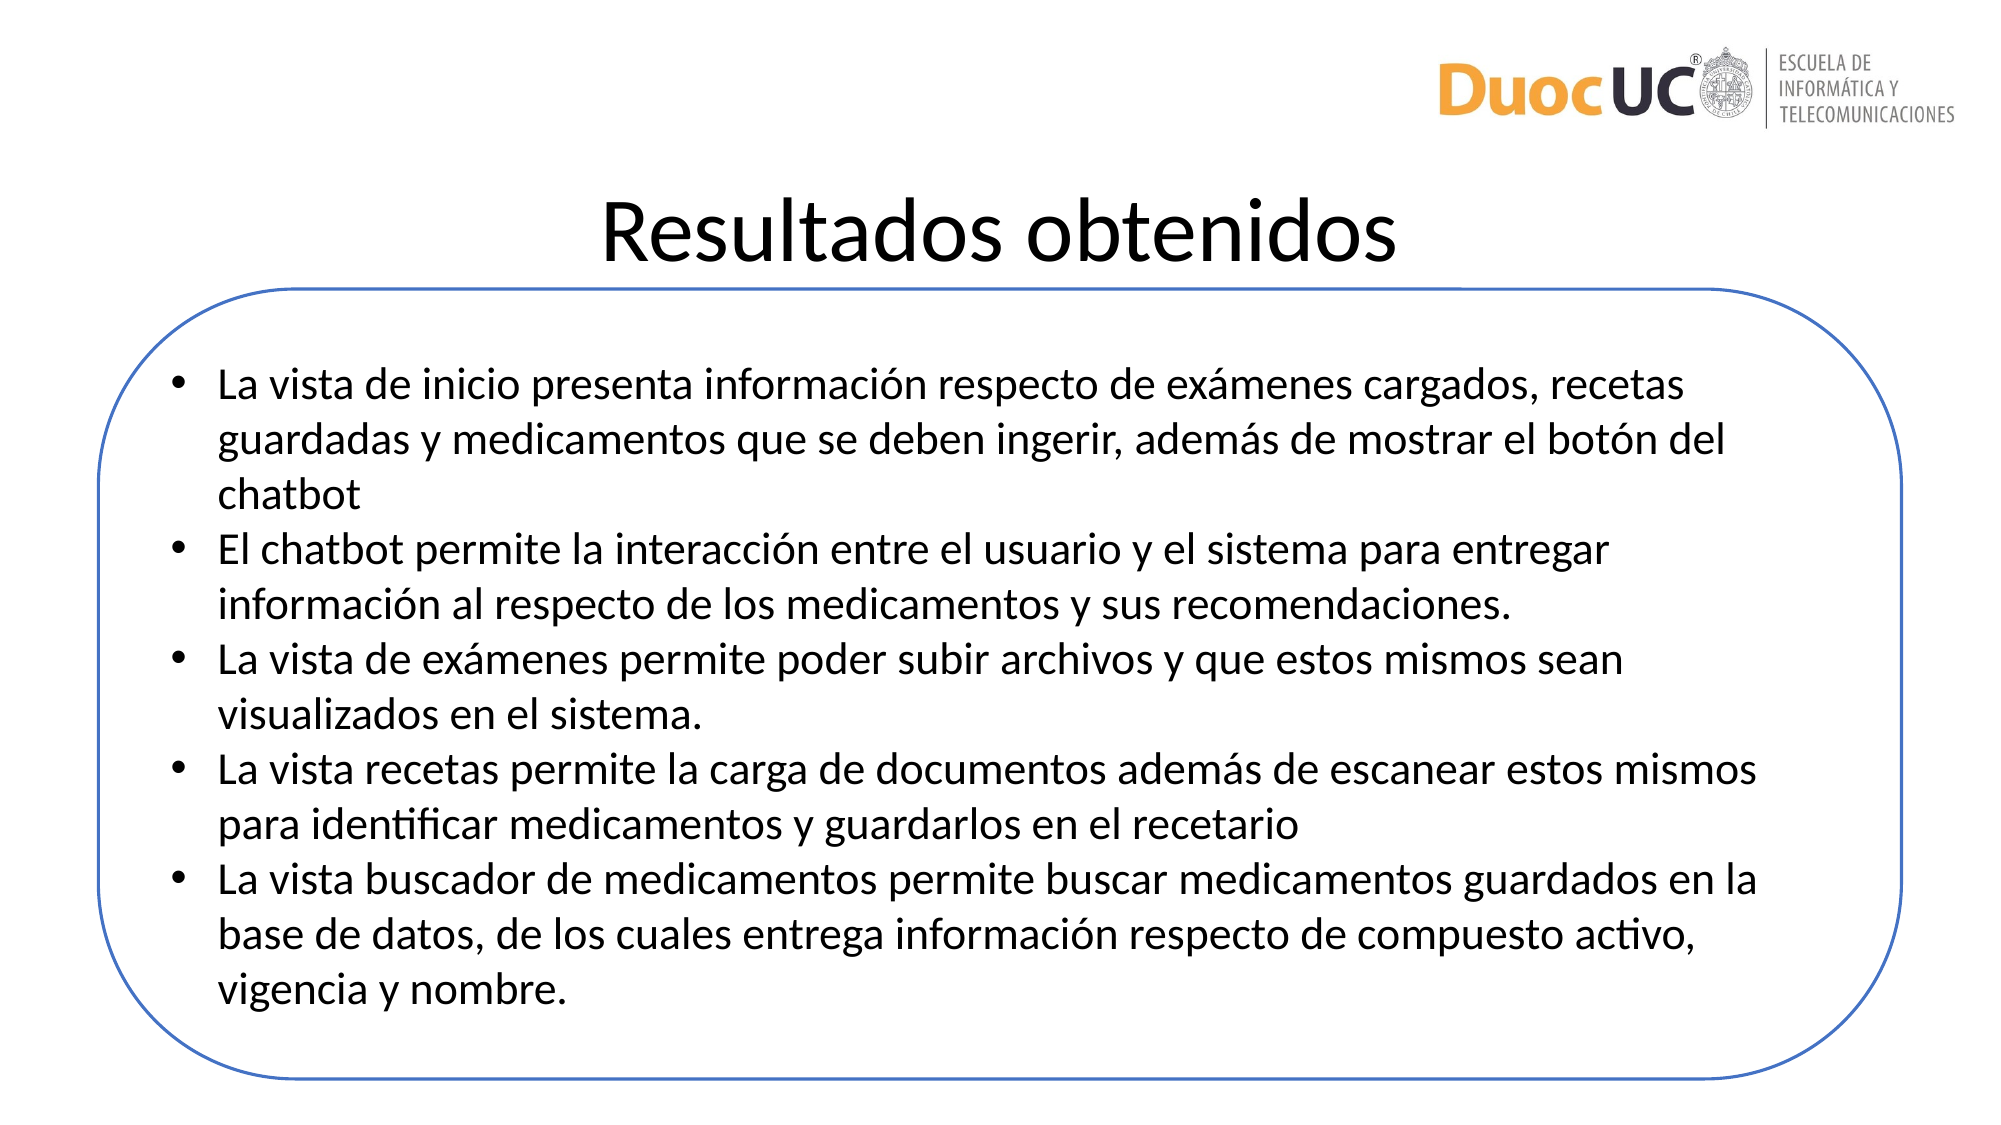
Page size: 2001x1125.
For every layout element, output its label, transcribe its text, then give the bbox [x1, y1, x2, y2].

text_box Resultados obtenidos [0, 162, 2000, 288]
text_box La vista de inicio presenta información respecto de exámenes cargados, recetas guardadas y medicamentos que se deben ingerir, además de mostrar el botón del chatbot El chatbot permite la interacción entre el usuario y el sistema para entregar información al respecto de los medicamentos y sus recomendaciones. La vista de exámenes permite poder subir archivos y que estos mismos sean visualizados en el sistema. La vista recetas permite la carga de documentos además de escanear estos mismos para identificar medicamentos y guardarlos en el recetario La vista buscador de medicamentos permite buscar medicamentos guardados en la base de datos, de los cuales entrega información respecto de compuesto activo, vigencia y nombre. [97, 287, 1903, 1080]
picture [1438, 33, 1955, 163]
